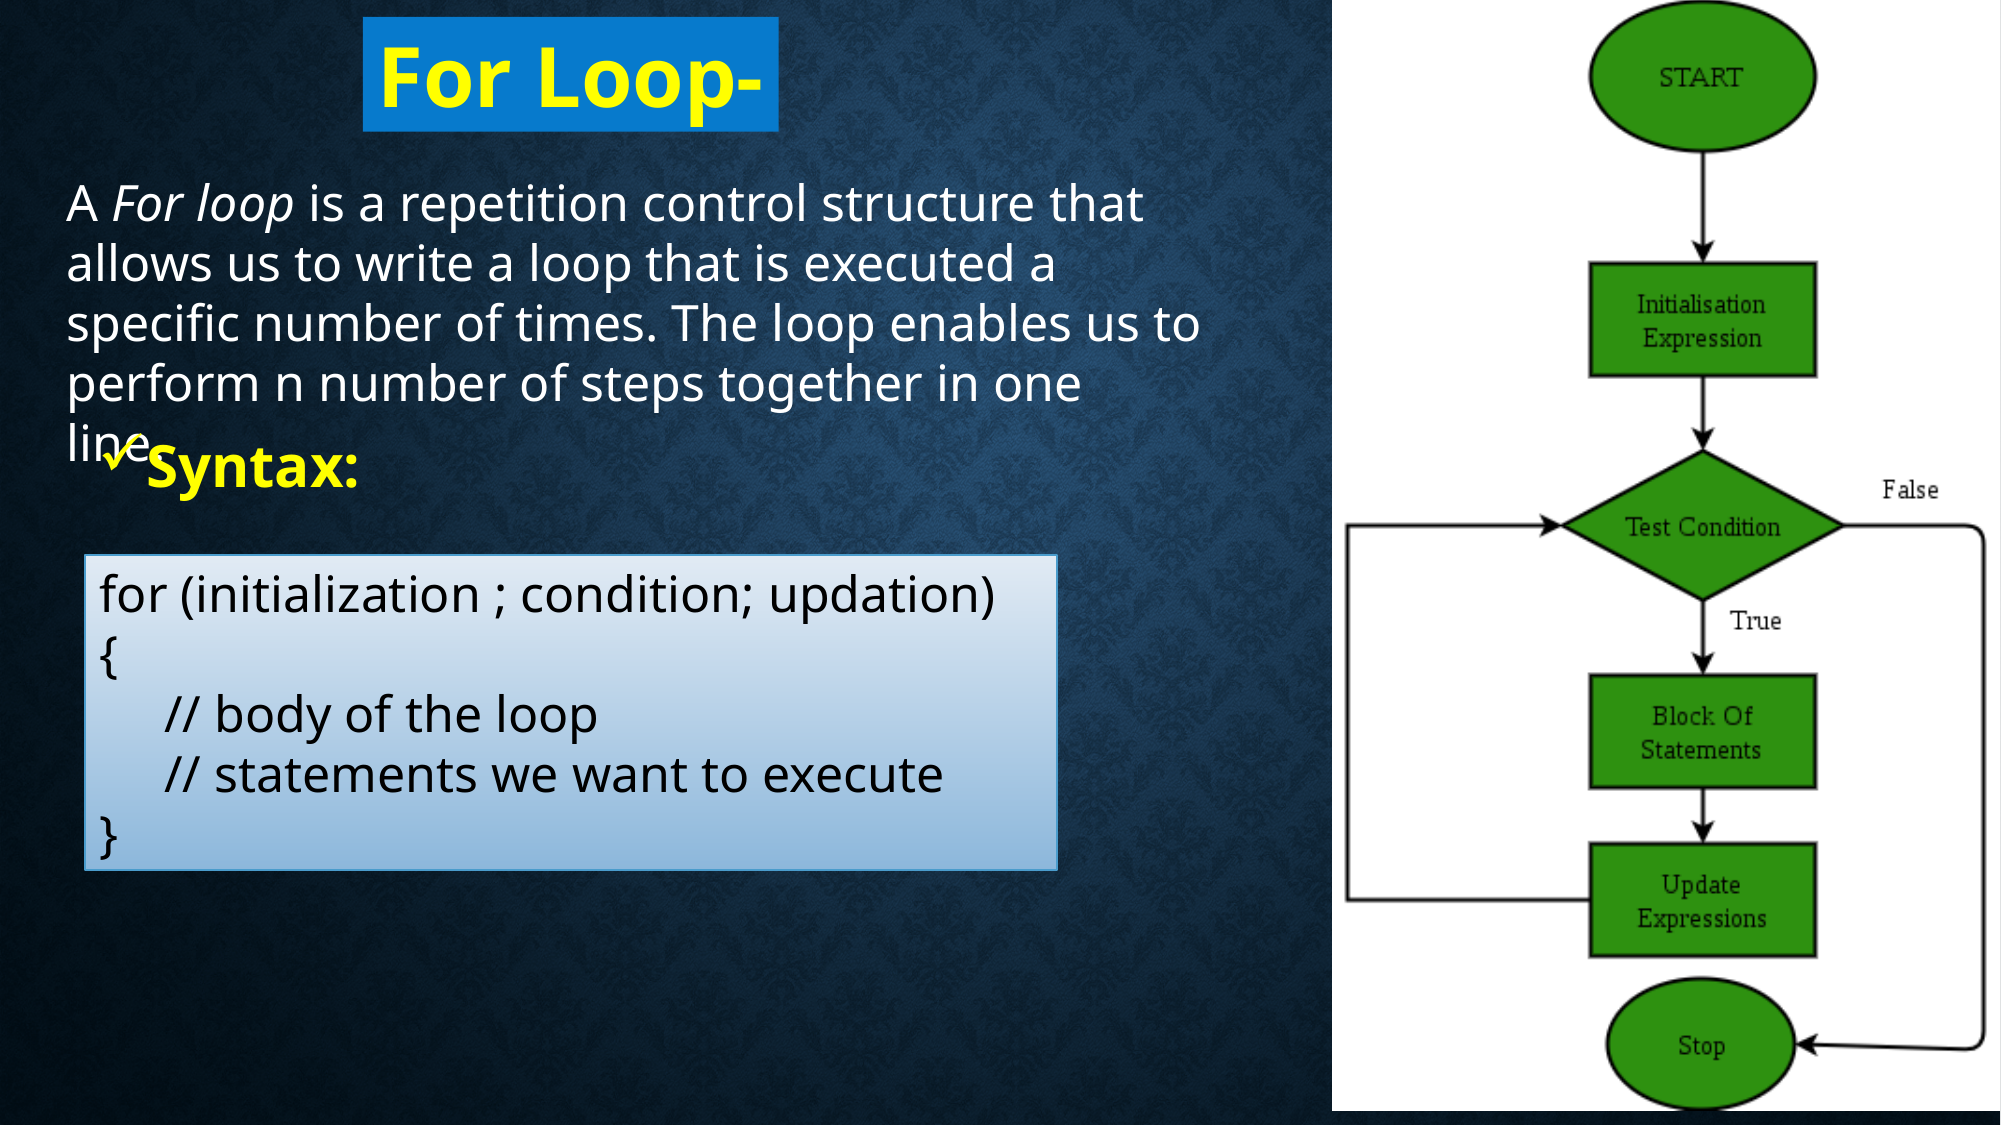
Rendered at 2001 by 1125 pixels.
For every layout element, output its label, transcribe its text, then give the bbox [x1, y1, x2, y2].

text_box for (initialization ; condition; updation) { // body of the loop // statements we want to execute } [84, 554, 1058, 871]
text_box Syntax: [83, 422, 391, 507]
text_box For Loop- [362, 16, 779, 132]
text_box A For loop is a repetition control structure that allows us to write a loop that is executed a specific number of times. The loop enables us to perform n number of steps together in one line. [52, 163, 1221, 479]
picture [1332, 0, 2000, 1111]
